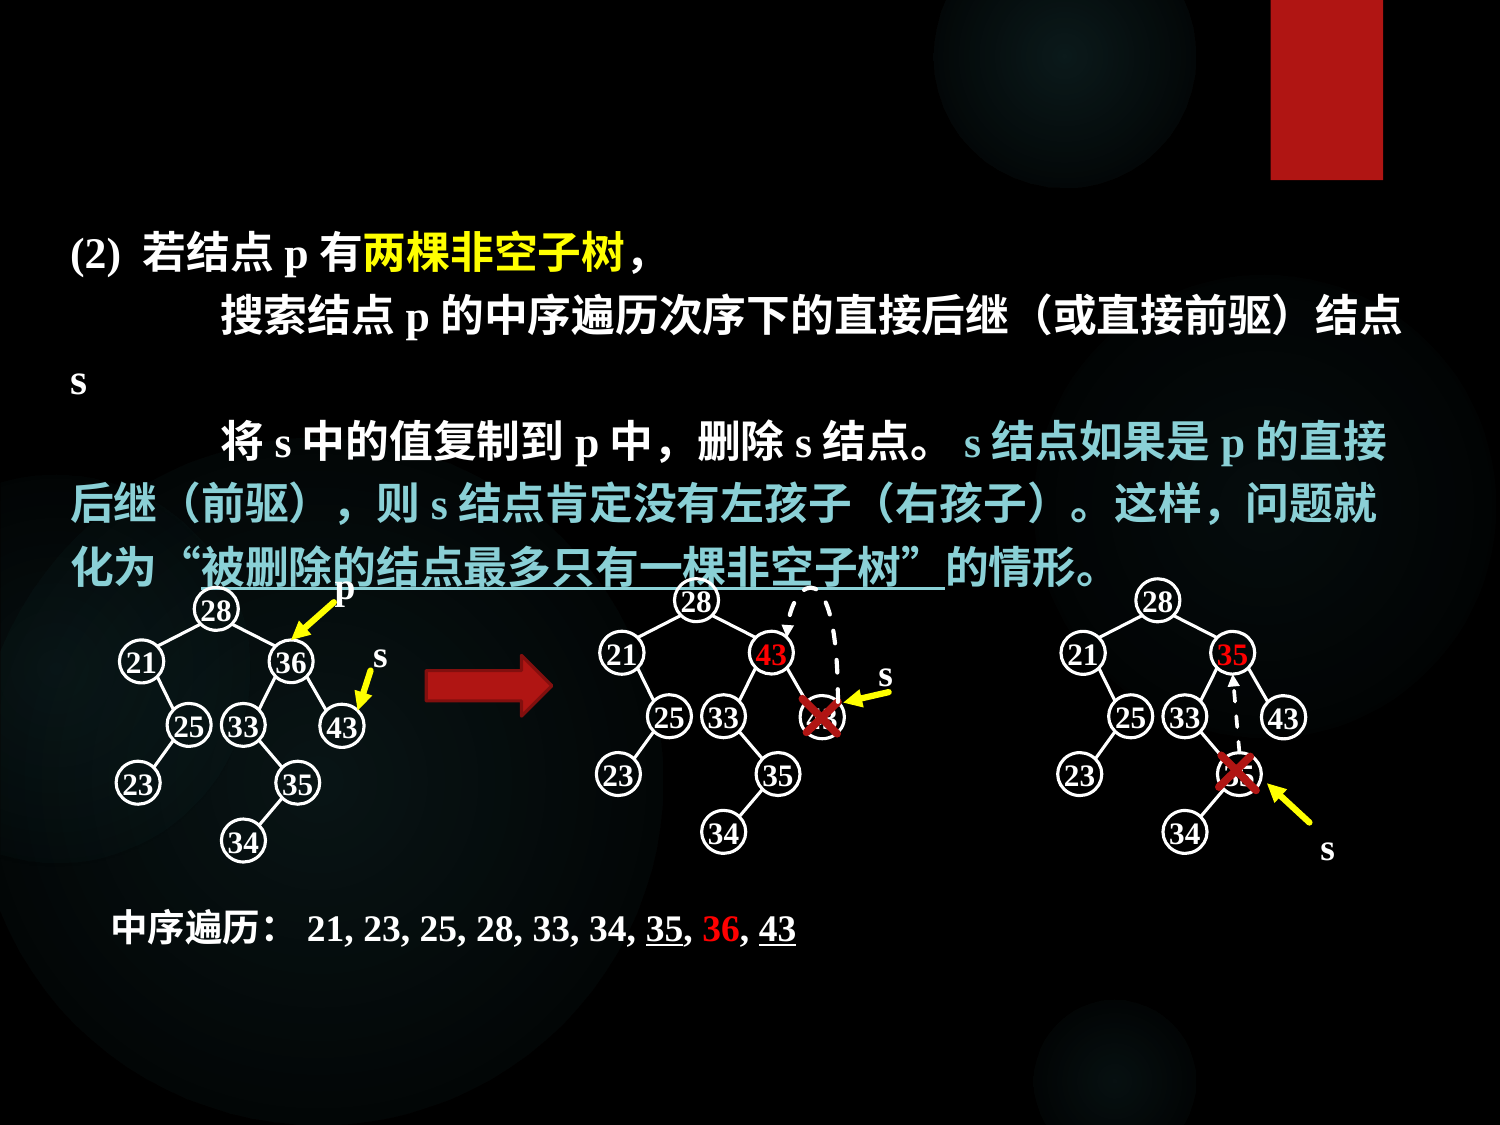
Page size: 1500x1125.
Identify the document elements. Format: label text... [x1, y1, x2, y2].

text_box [115, 587, 365, 863]
text_box 中序遍历：21, 23, 25, 28, 33, 34, 35, 36, 43 [95, 896, 812, 957]
text_box s [1305, 815, 1359, 876]
text_box s [863, 641, 917, 701]
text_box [1218, 756, 1251, 788]
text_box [290, 601, 334, 641]
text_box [357, 670, 371, 711]
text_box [806, 704, 839, 733]
text_box (2) 若结点p有两棵非空子树， 搜索结点p的中序遍历次序下的直接后继（或直接前驱）结点s 将s中的值复制到p中，删除s结点。s结点如果是p的直接后继（前驱），则s结点肯定没有左孩子（右孩子）。这样，问题就化为“被删除的结点最多只有一棵非空子树”的情形。 [55, 206, 1428, 600]
text_box s [371, 622, 412, 683]
text_box p [319, 554, 373, 615]
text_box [1251, 755, 1257, 791]
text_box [780, 643, 845, 696]
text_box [596, 578, 845, 854]
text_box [1057, 578, 1306, 854]
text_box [1266, 783, 1310, 823]
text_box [846, 691, 889, 703]
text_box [1232, 673, 1240, 753]
text_box [424, 653, 553, 718]
